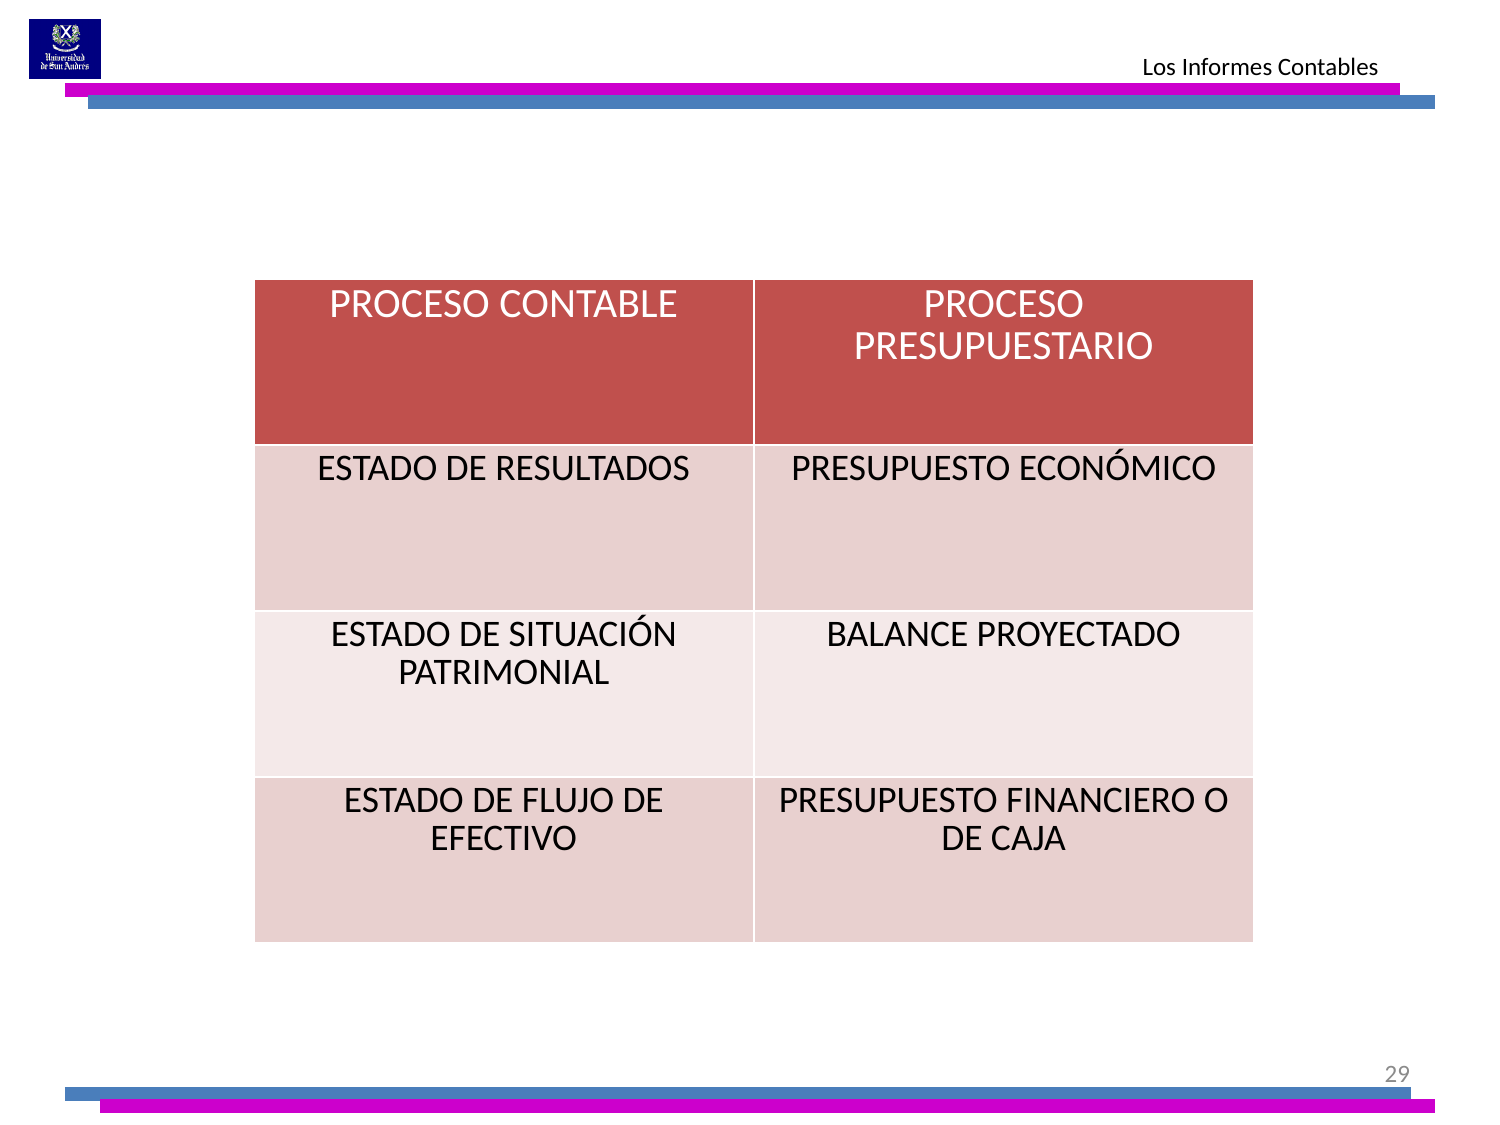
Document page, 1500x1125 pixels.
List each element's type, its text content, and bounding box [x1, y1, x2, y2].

table_cell PRESUPUESTO ECONÓMICO [755, 446, 1253, 610]
table_cell ESTADO DE RESULTADOS [255, 446, 753, 610]
table_cell ESTADO DE FLUJO DE EFECTIVO [255, 778, 753, 942]
picture [29, 18, 101, 79]
table_cell PRESUPUESTO FINANCIERO O DE CAJA [755, 778, 1253, 942]
table_cell BALANCE PROYECTADO [755, 612, 1253, 776]
text_box Los Informes Contables [643, 42, 1394, 88]
slide_number 29 [1074, 1042, 1425, 1099]
table_header PROCESO CONTABLE [255, 280, 753, 444]
table_header PROCESO PRESUPUESTARIO [755, 280, 1253, 444]
table_cell ESTADO DE SITUACIÓN PATRIMONIAL [255, 612, 753, 776]
